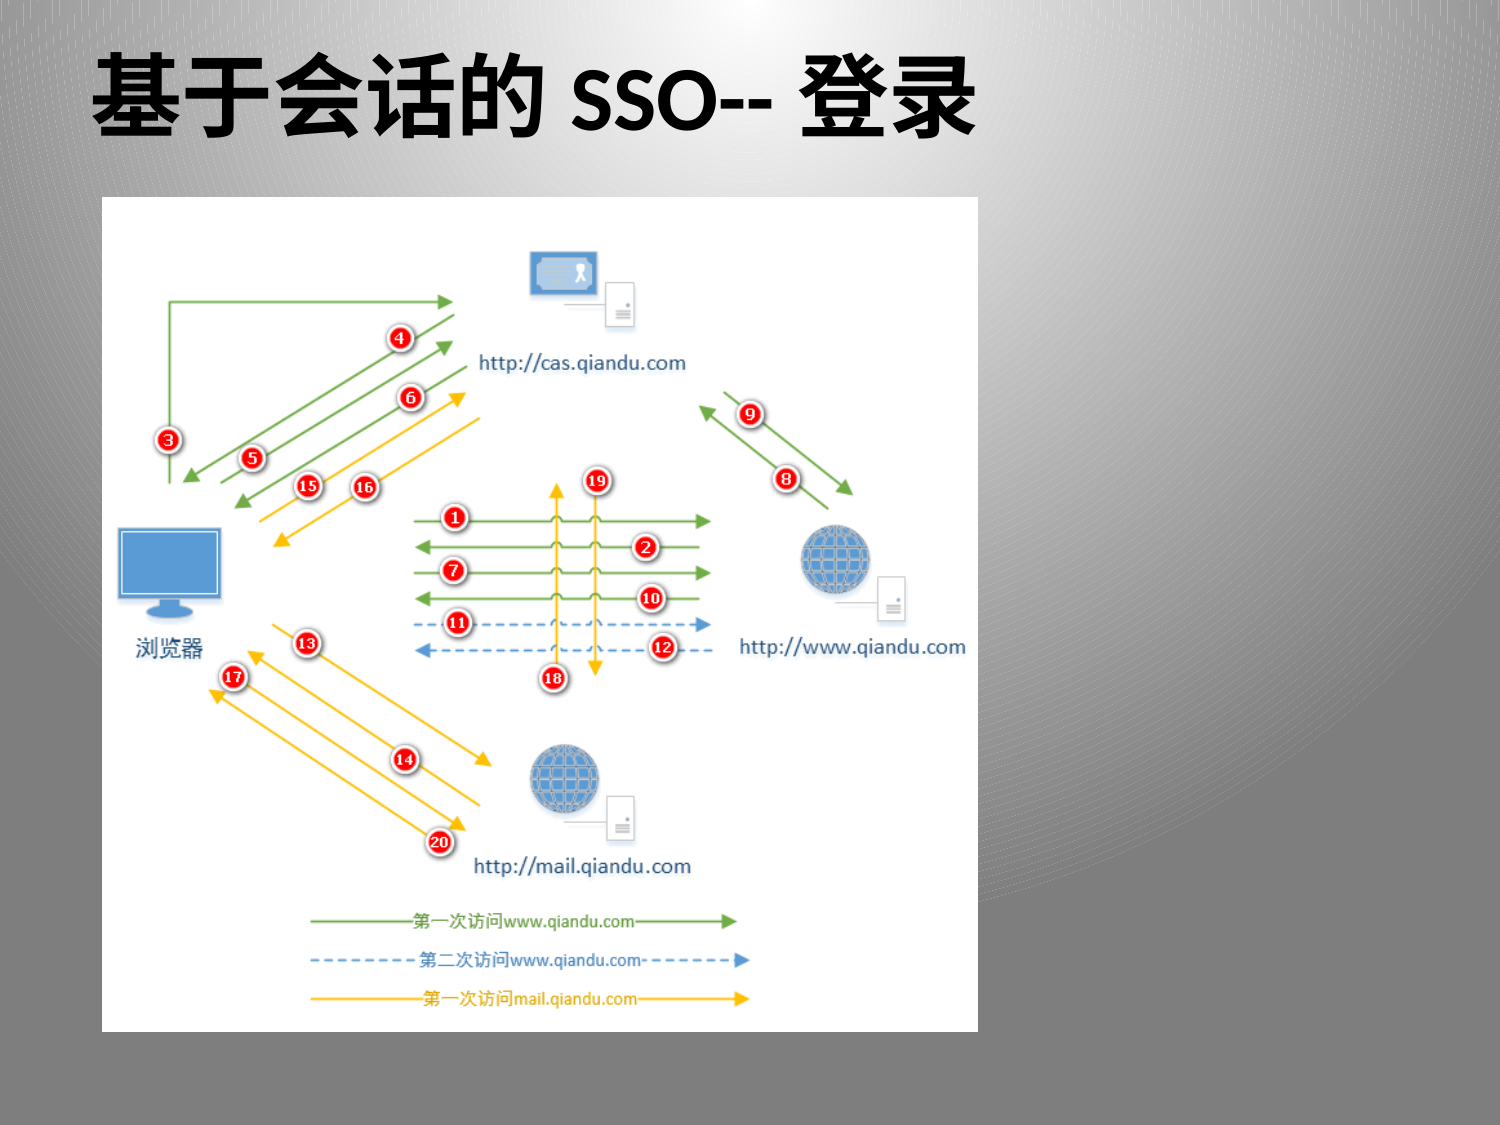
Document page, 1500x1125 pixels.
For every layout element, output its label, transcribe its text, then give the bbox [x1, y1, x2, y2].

picture [102, 197, 978, 1032]
title 基于会话的SSO--登录 [75, 0, 1425, 188]
